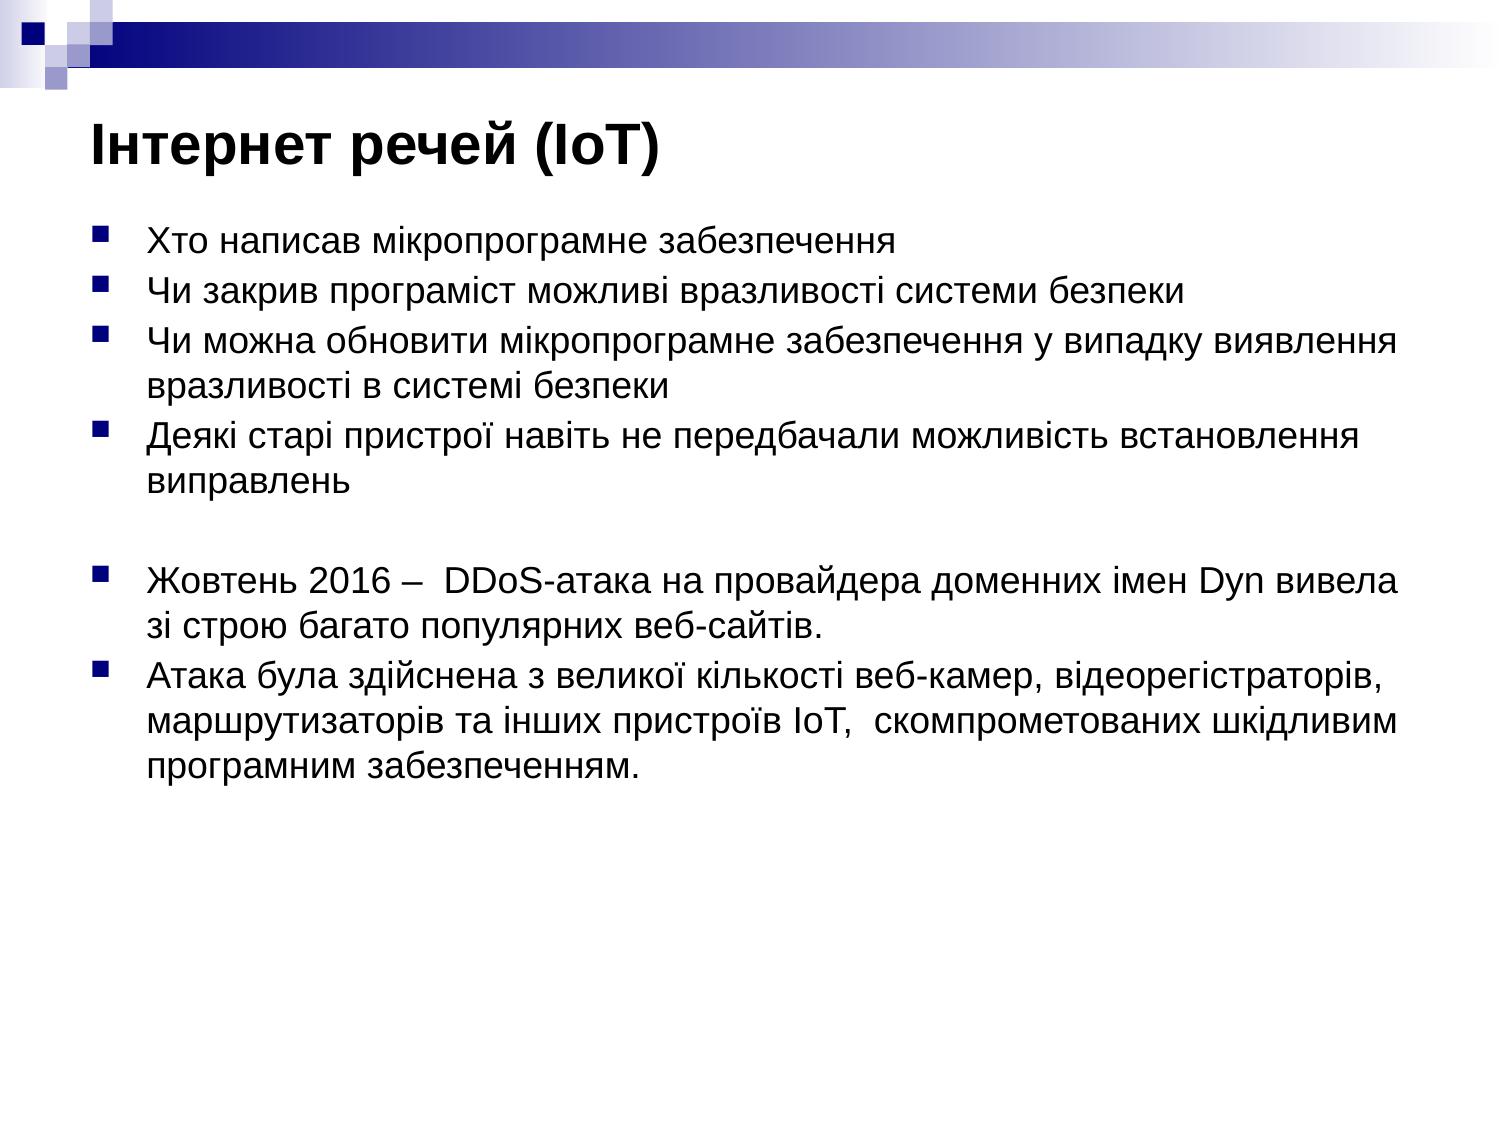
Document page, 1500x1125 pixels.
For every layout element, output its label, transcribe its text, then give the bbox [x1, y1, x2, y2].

text_box Хто написав мікропрограмне забезпечення Чи закрив програміст можливі вразливості системи безпеки Чи можна обновити мікропрограмне забезпечення у випадку виявлення вразливості в системі безпеки Деякі старі пристрої навіть не передбачали можливість встановлення виправлень Жовтень 2016 – DDoS-атака на провайдера доменних імен Dyn вивела зі строю багато популярних веб-сайтів. Атака була здійснена з великої кількості веб-камер, відеорегістраторів, маршрутизаторів та інших пристроїв IoT, скомпрометованих шкідливим програмним забезпеченням. [74, 208, 1425, 963]
title Інтернет речей (IoT) [74, 74, 1426, 209]
